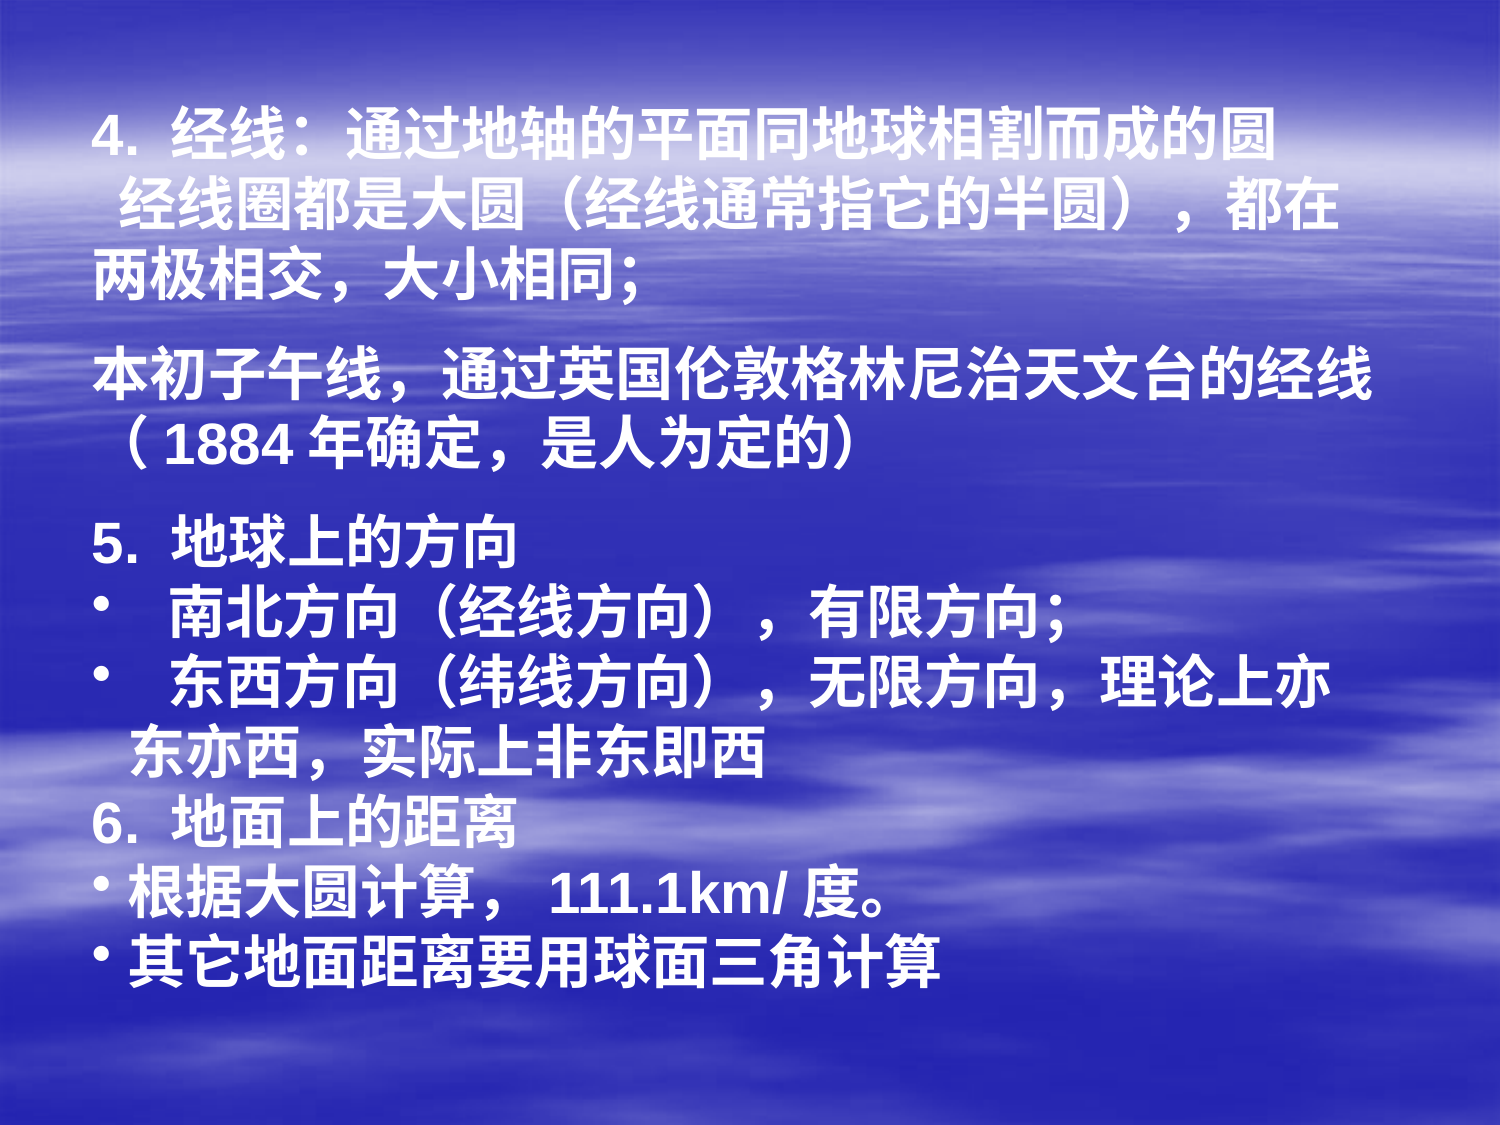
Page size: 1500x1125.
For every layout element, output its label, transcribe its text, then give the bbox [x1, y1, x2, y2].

text_box 4. 经线：通过地轴的平面同地球相割而成的圆 经线圈都是大圆（经线通常指它的半圆），都在两极相交，大小相同； 本初子午线，通过英国伦敦格林尼治天文台的经线（1884年确定，是人为定的） 5. 地球上的方向 南北方向（经线方向），有限方向； 东西方向（纬线方向），无限方向，理论上亦东亦西，实际上非东即西 6. 地面上的距离 根据大圆计算，111.1km/度。 其它地面距离要用球面三角计算 [76, 90, 1400, 1003]
